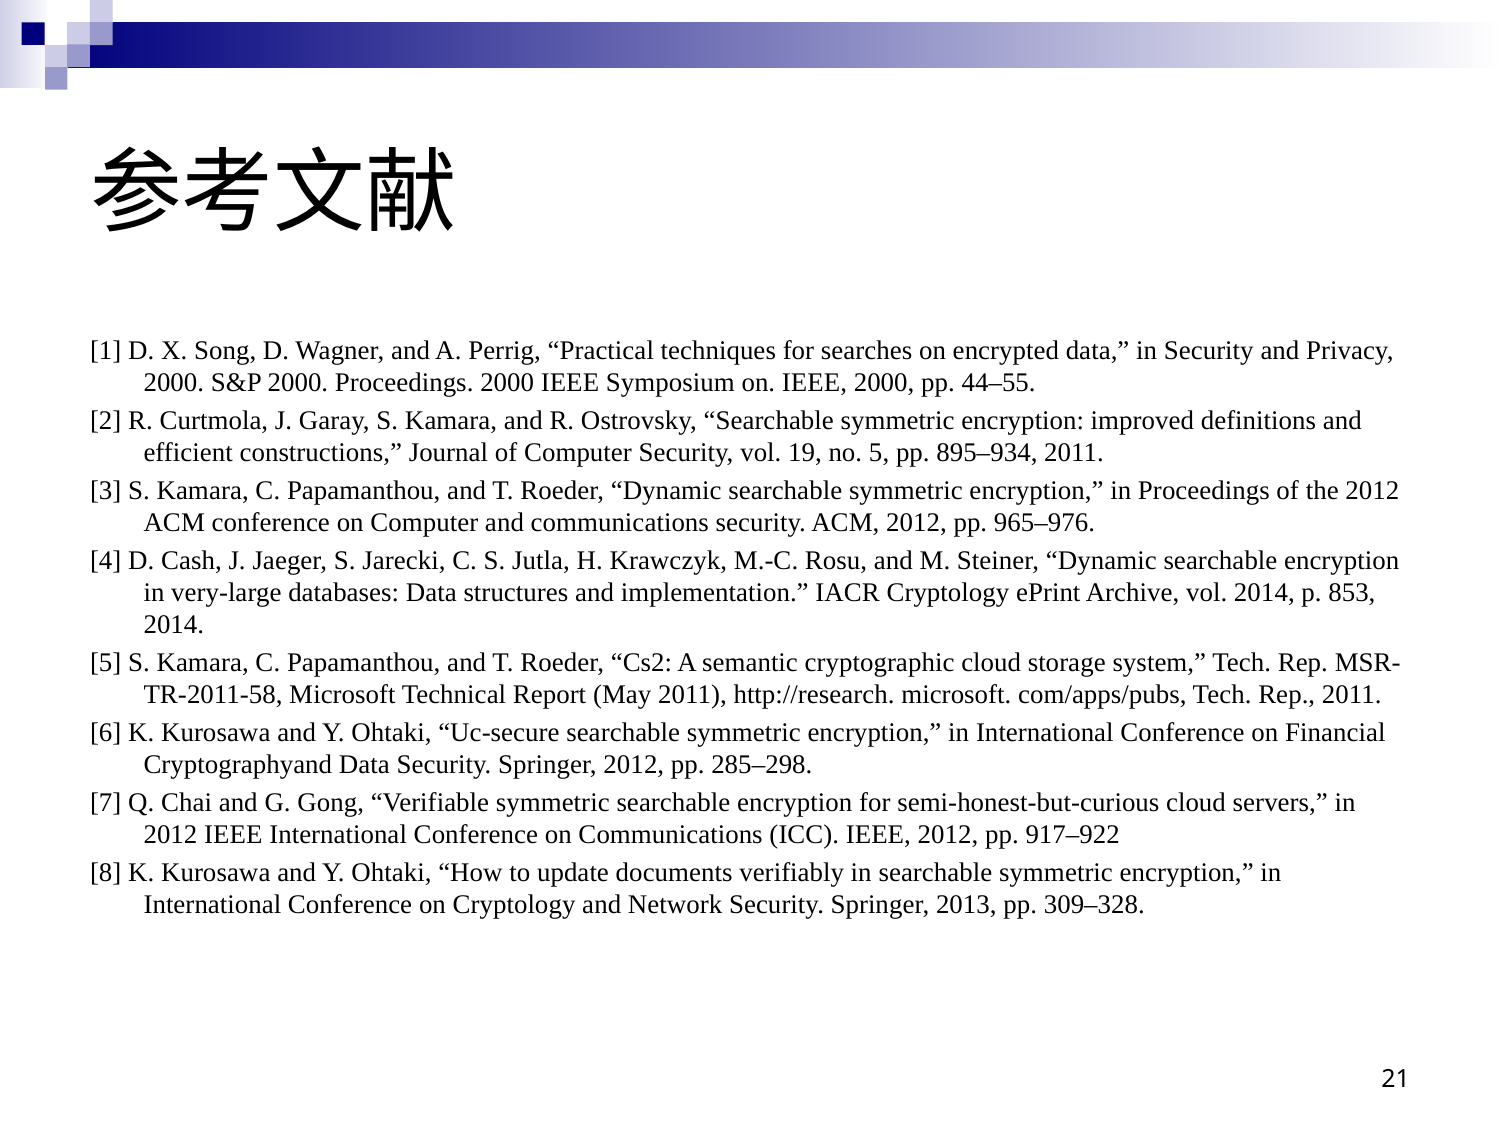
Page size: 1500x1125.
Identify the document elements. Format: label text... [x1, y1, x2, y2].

list [1] D. X. Song, D. Wagner, and A. Perrig, “Practical techniques for searches on encrypted data,” in Security and Privacy, 2000. S&P 2000. Proceedings. 2000 IEEE Symposium on. IEEE, 2000, pp. 44–55. [2] R. Curtmola, J. Garay, S. Kamara, and R. Ostrovsky, “Searchable symmetric encryption: improved definitions and efficient constructions,” Journal of Computer Security, vol. 19, no. 5, pp. 895–934, 2011. [3] S. Kamara, C. Papamanthou, and T. Roeder, “Dynamic searchable symmetric encryption,” in Proceedings of the 2012 ACM conference on Computer and communications security. ACM, 2012, pp. 965–976. [4] D. Cash, J. Jaeger, S. Jarecki, C. S. Jutla, H. Krawczyk, M.-C. Rosu, and M. Steiner, “Dynamic searchable encryption in very-large databases: Data structures and implementation.” IACR Cryptology ePrint Archive, vol. 2014, p. 853, 2014. [5] S. Kamara, C. Papamanthou, and T. Roeder, “Cs2: A semantic cryptographic cloud storage system,” Tech. Rep. MSR-TR-2011-58, Microsoft Technical Report (May 2011), http://research. microsoft. com/apps/pubs, Tech. Rep., 2011. [6] K. Kurosawa and Y. Ohtaki, “Uc-secure searchable symmetric encryption,” in International Conference on Financial Cryptographyand Data Security. Springer, 2012, pp. 285–298. [7] Q. Chai and G. Gong, “Verifiable symmetric searchable encryption for semi-honest-but-curious cloud servers,” in 2012 IEEE International Conference on Communications (ICC). IEEE, 2012, pp. 917–922 [8] K. Kurosawa and Y. Ohtaki, “How to update documents verifiably in searchable symmetric encryption,” in International Conference on Cryptology and Network Security. Springer, 2013, pp. 309–328. [75, 324, 1425, 963]
title 参考文献 [75, 75, 1425, 300]
slide_number 21 [1074, 1024, 1426, 1101]
